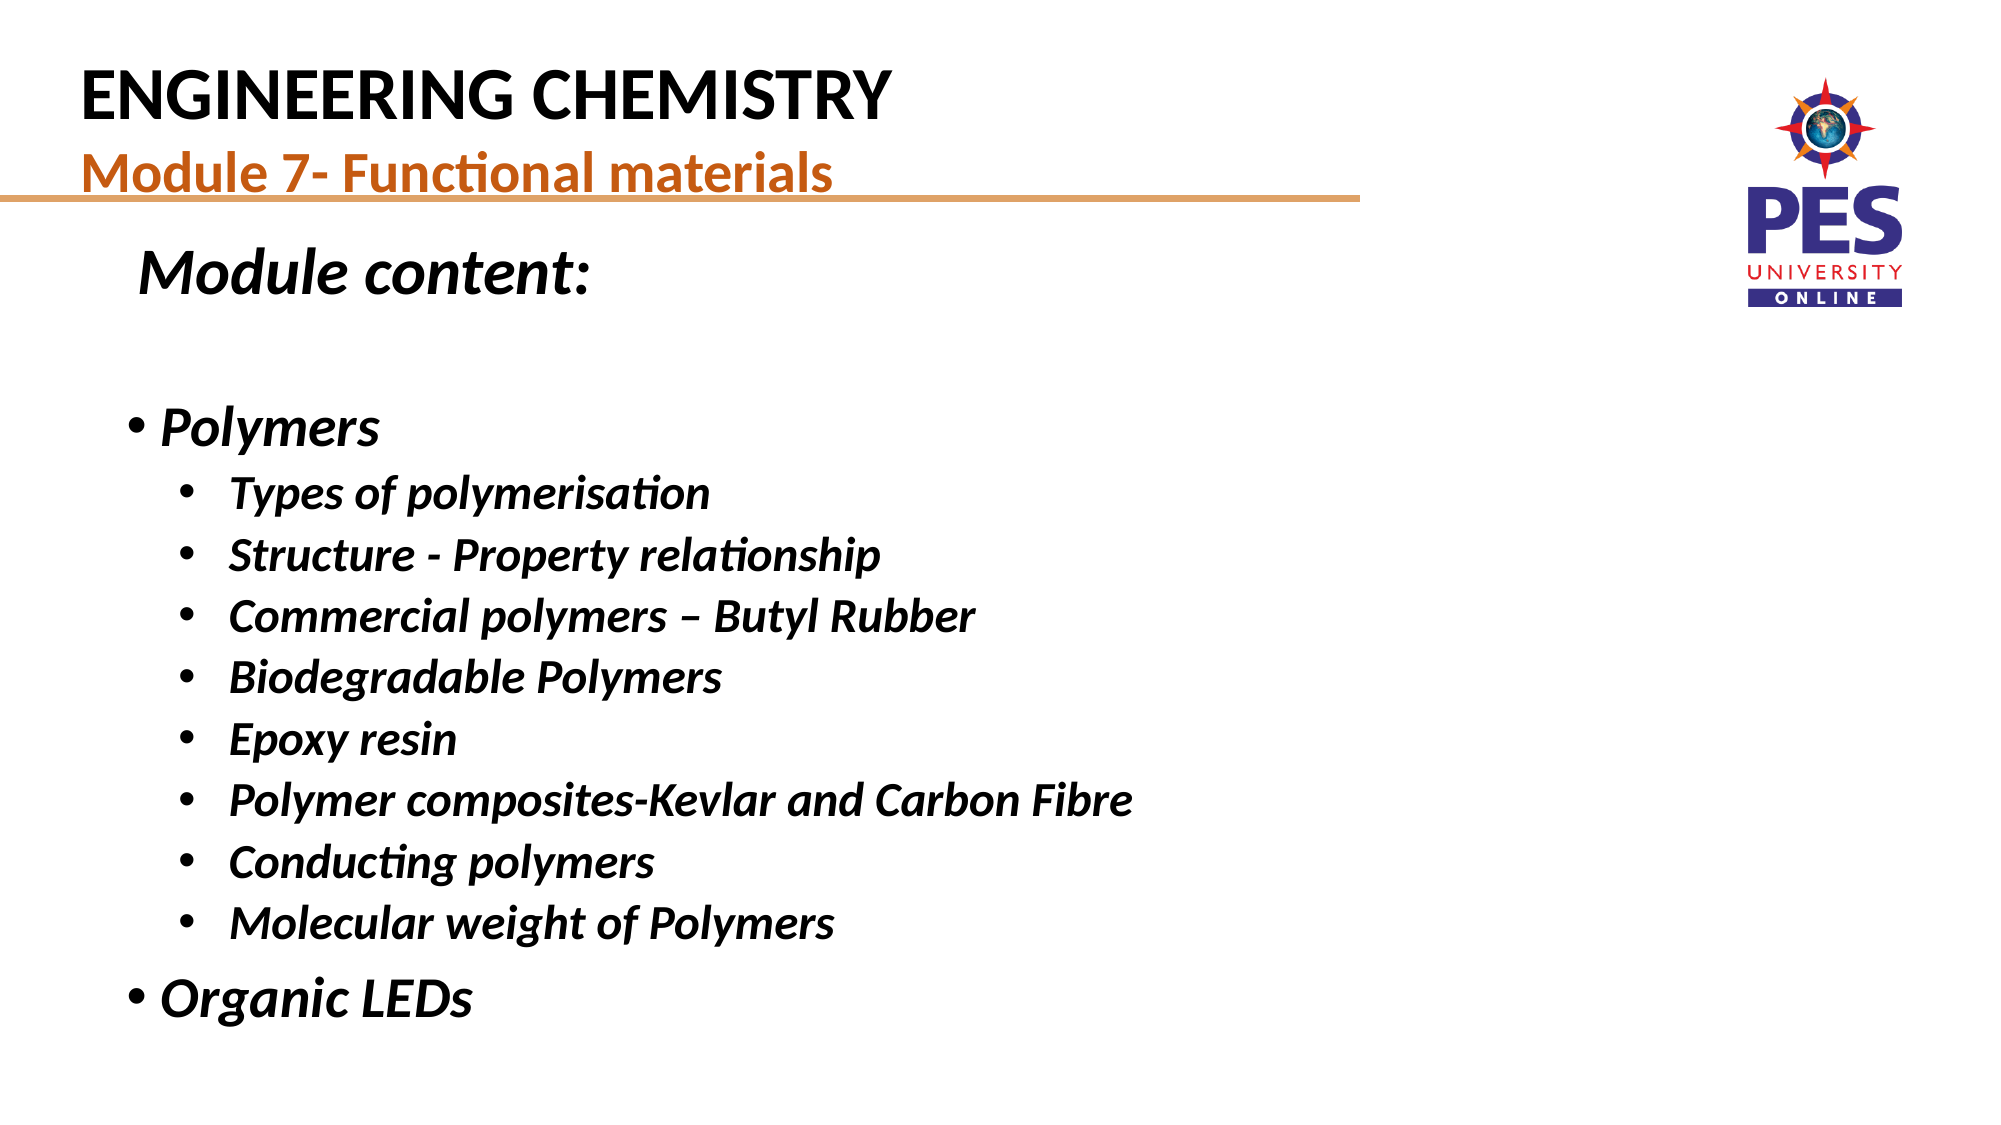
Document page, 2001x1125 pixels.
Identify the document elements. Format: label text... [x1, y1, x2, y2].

text_box ENGINEERING CHEMISTRY Module 7- Functional materials [65, 36, 1378, 212]
list Module content: Polymers Types of polymerisation Structure - Property relationship Commercial polymers – Butyl Rubber Biodegradable Polymers Epoxy resin Polymer composites-Kevlar and Carbon Fibre Conducting polymers Molecular weight of Polymers Organic LEDs [111, 229, 1320, 1045]
picture [1748, 76, 1902, 307]
